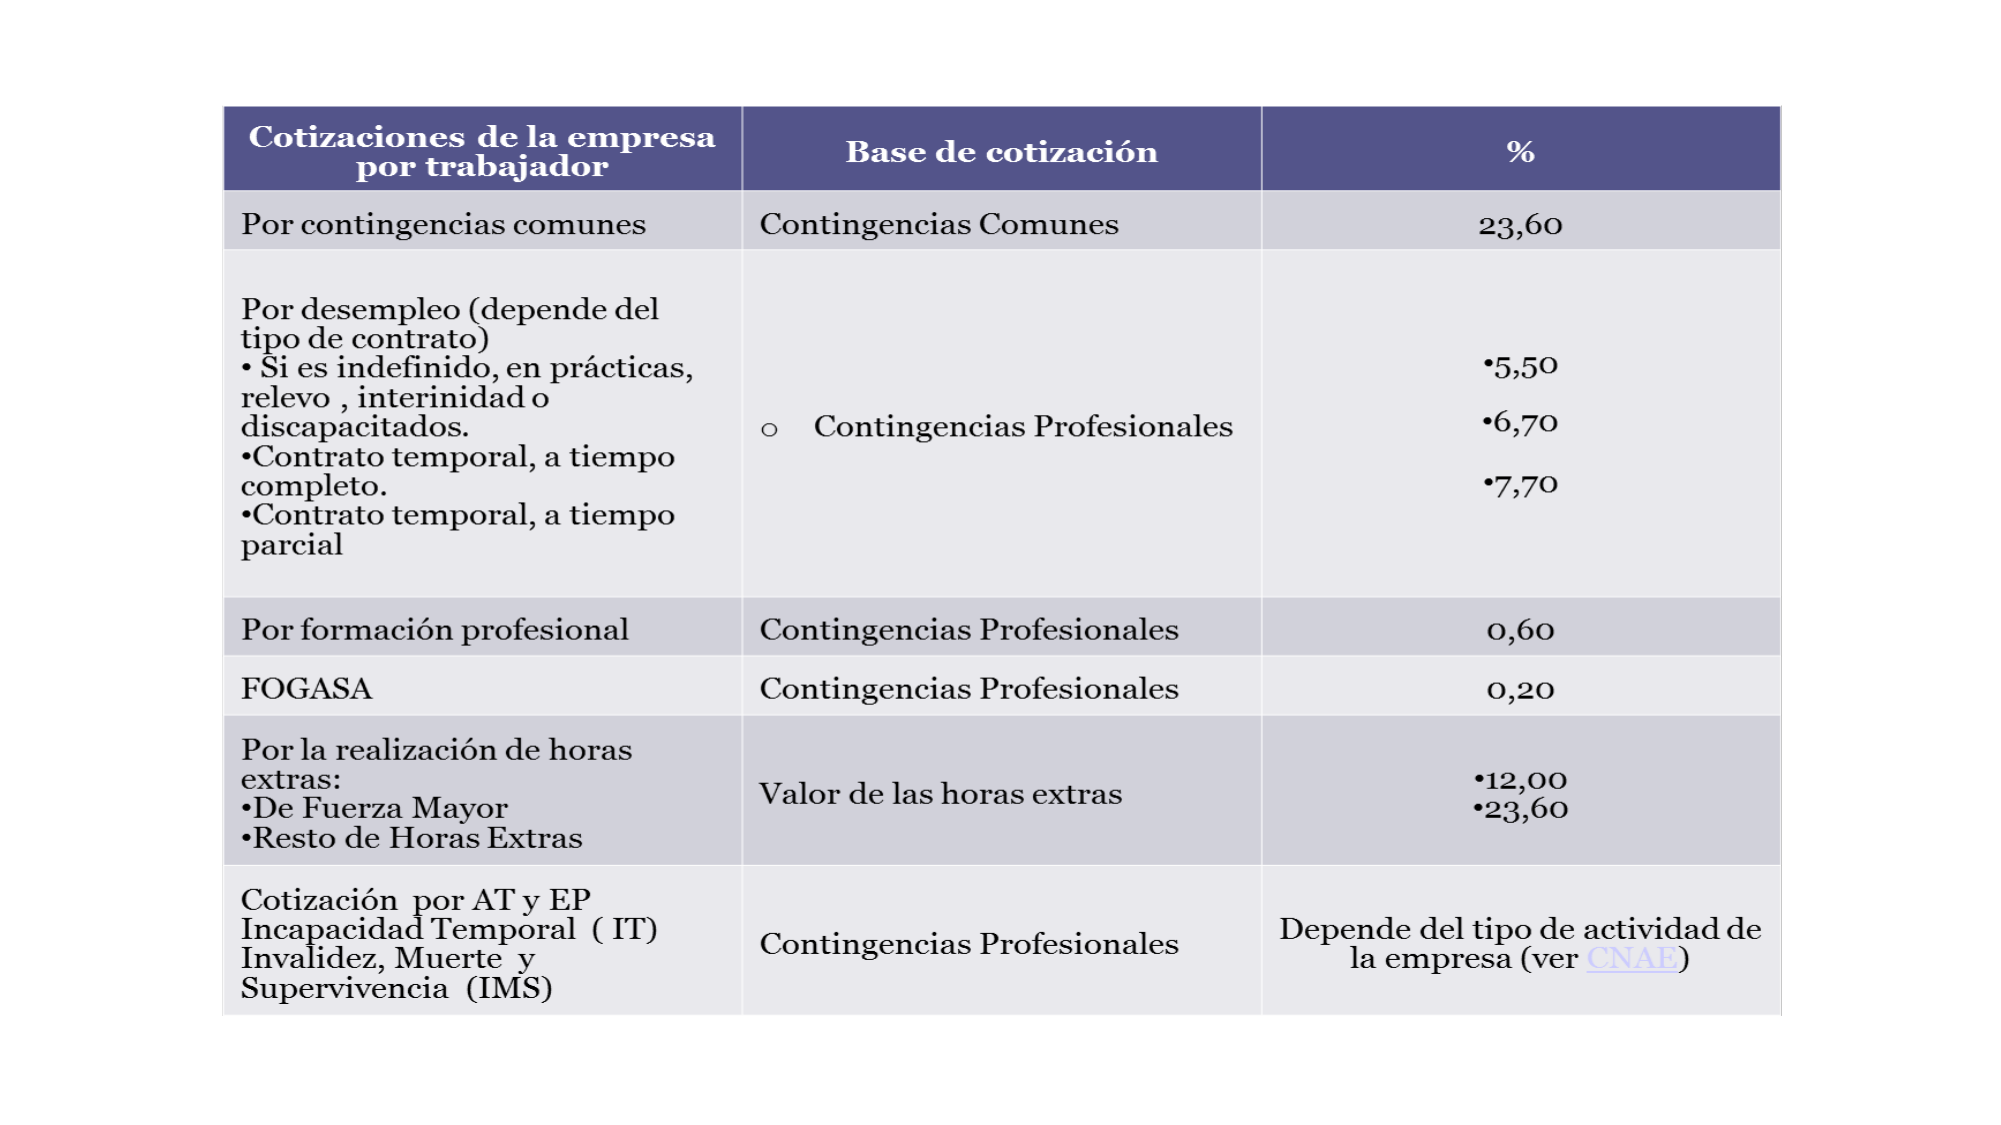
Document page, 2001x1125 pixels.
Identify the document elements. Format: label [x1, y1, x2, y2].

picture [220, 105, 1792, 1021]
